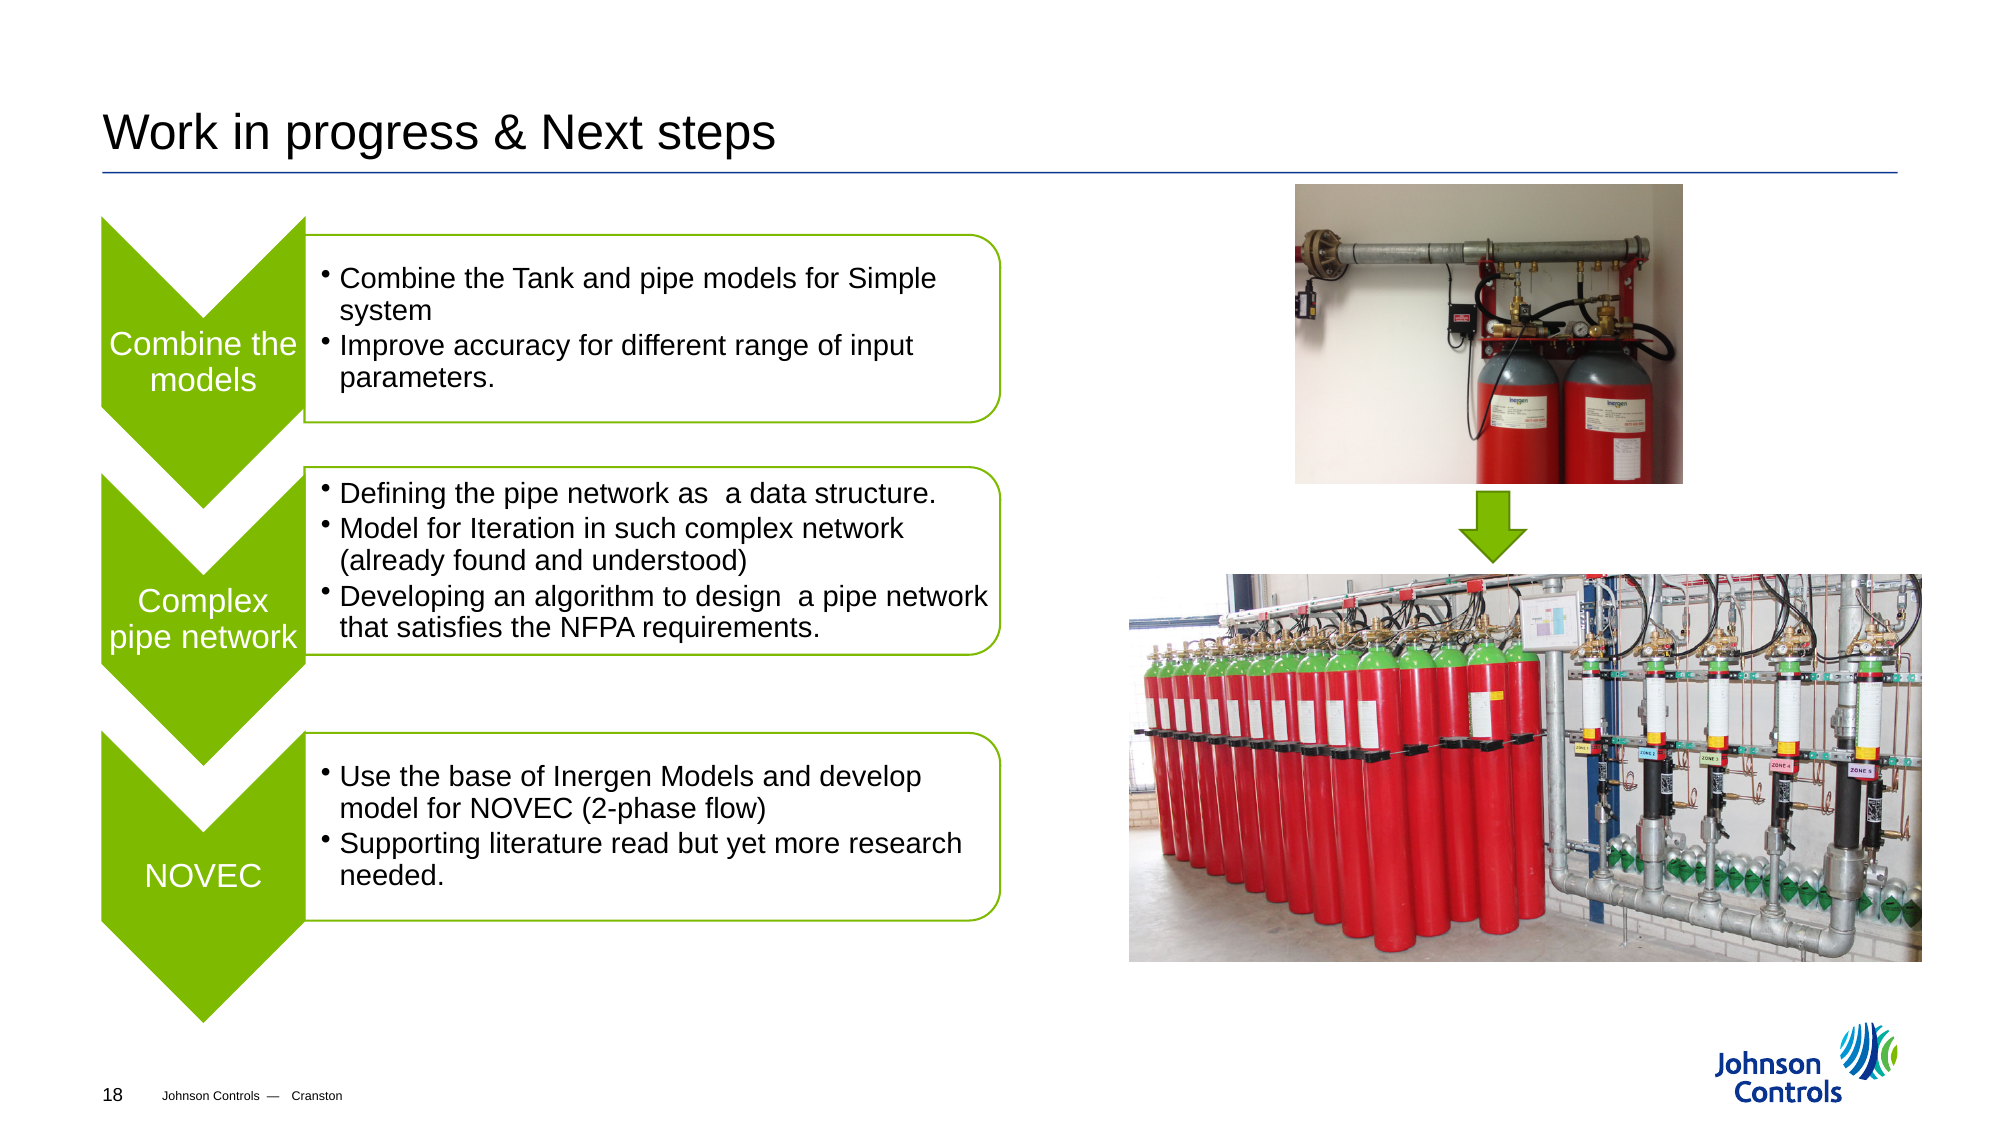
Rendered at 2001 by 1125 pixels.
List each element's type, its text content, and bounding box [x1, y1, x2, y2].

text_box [102, 218, 1001, 1022]
text_box [1458, 490, 1529, 564]
picture [1129, 574, 1922, 962]
title Work in progress & Next steps [102, 31, 1898, 161]
picture [1295, 184, 1683, 484]
footer Cranston [291, 1079, 1331, 1112]
